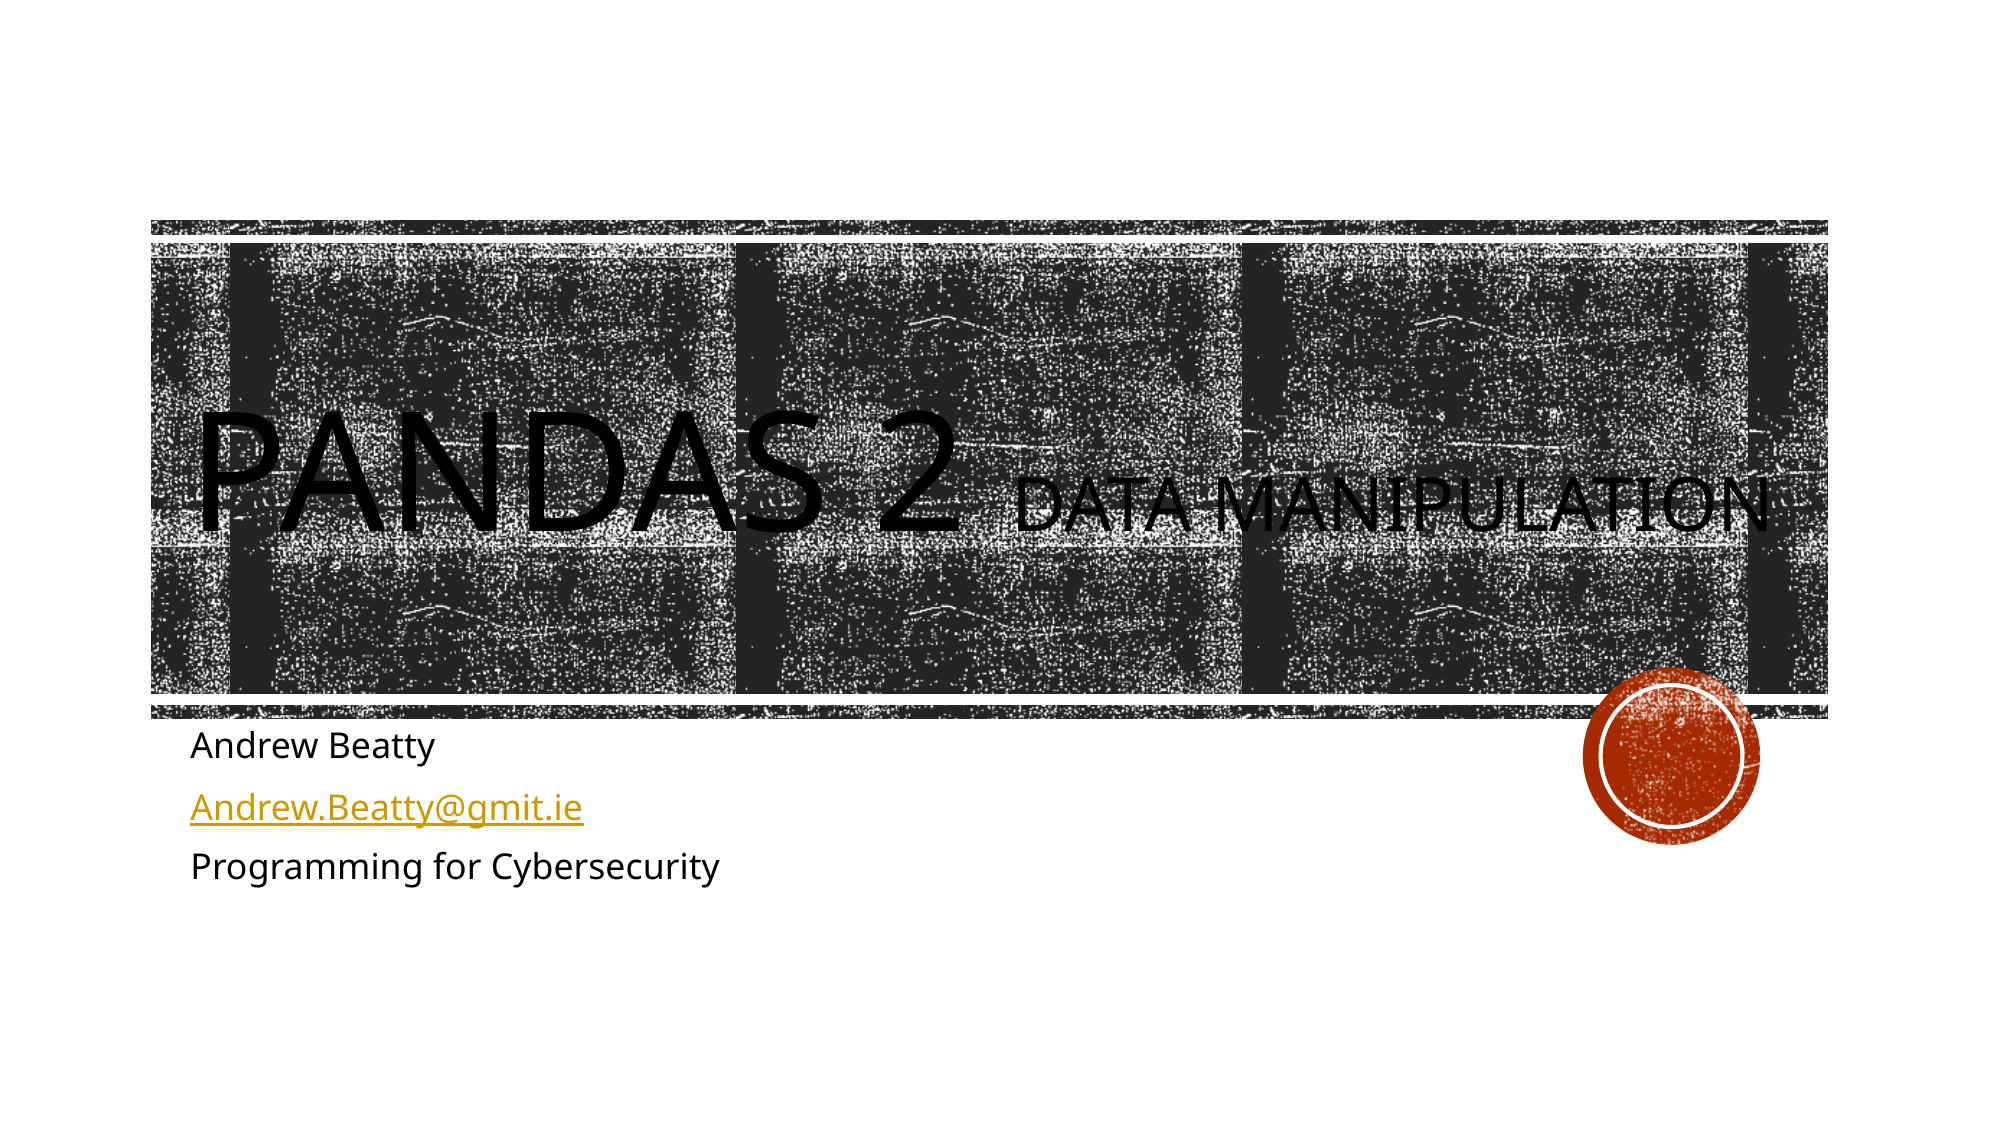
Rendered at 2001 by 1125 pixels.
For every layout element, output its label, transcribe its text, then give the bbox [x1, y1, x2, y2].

subtitle Andrew Beatty Andrew.Beatty@gmit.ie Programming for Cybersecurity [175, 720, 1470, 896]
title Pandas 2 Data manipulation [172, 234, 1808, 733]
